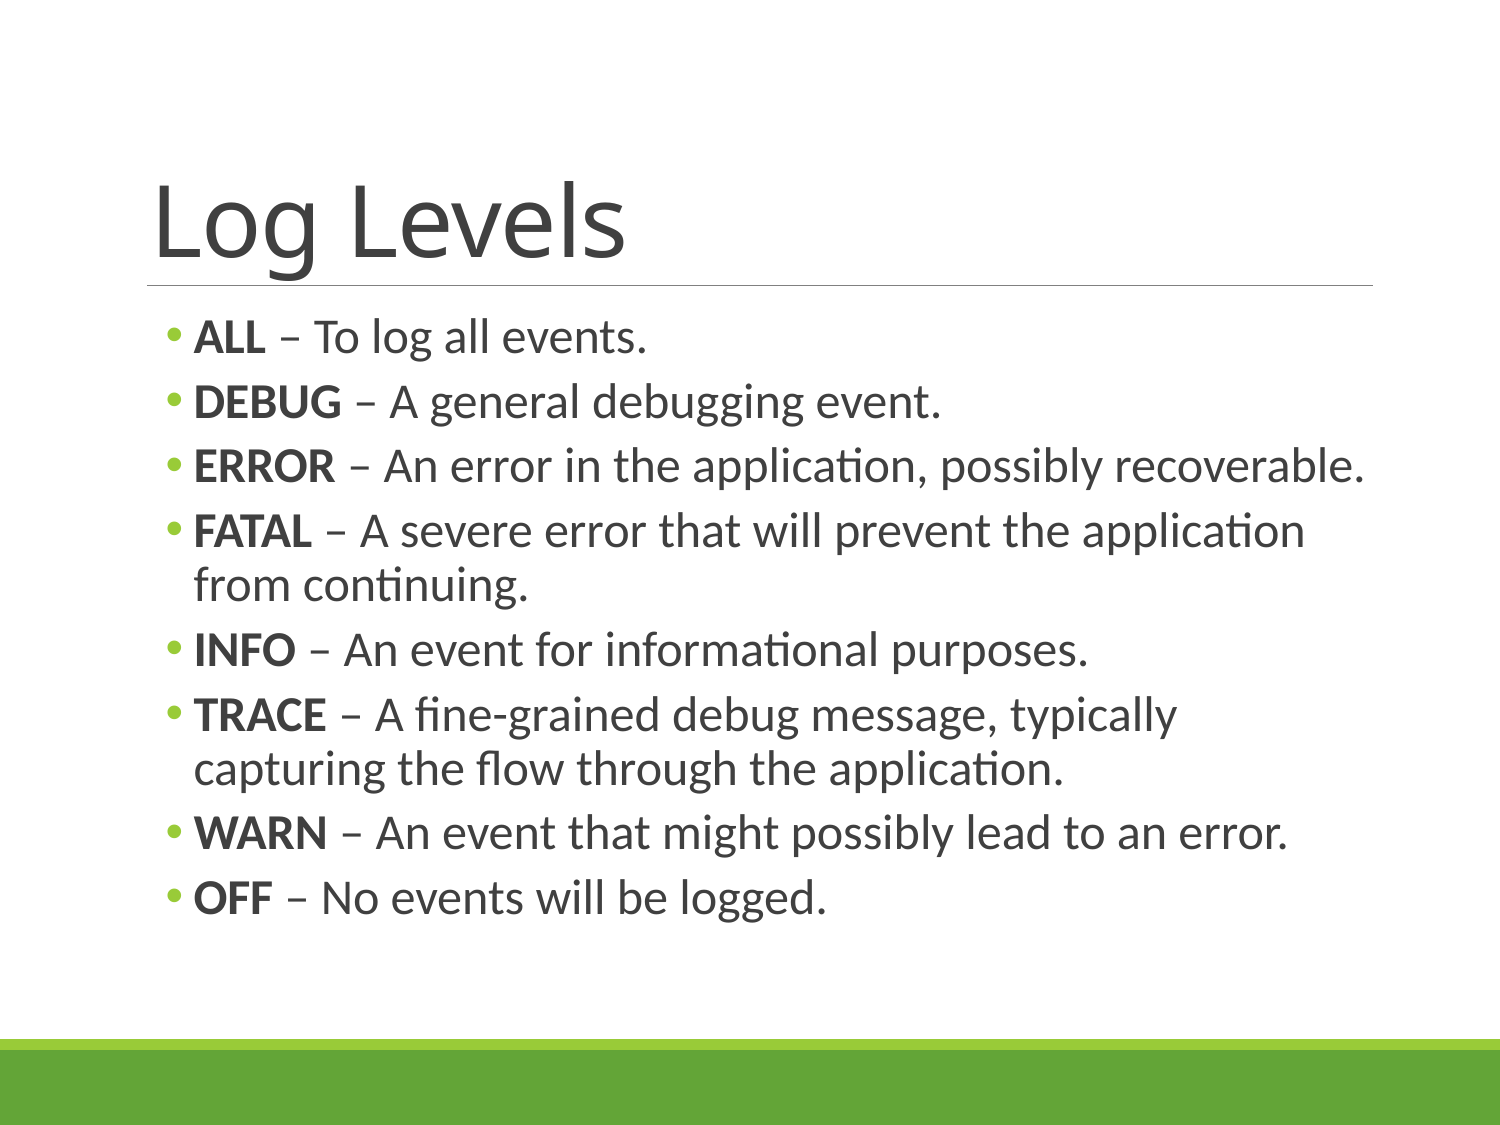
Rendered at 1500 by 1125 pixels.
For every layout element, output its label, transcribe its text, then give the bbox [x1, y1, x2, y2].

list ALL – To log all events. DEBUG – A general debugging event. ERROR – An error in the application, possibly recoverable. FATAL – A severe error that will prevent the application from continuing. INFO – An event for informational purposes. TRACE – A fine-grained debug message, typically capturing the flow through the application. WARN – An event that might possibly lead to an error. OFF – No events will be logged. [135, 302, 1373, 1026]
title Log Levels [135, 47, 1373, 285]
